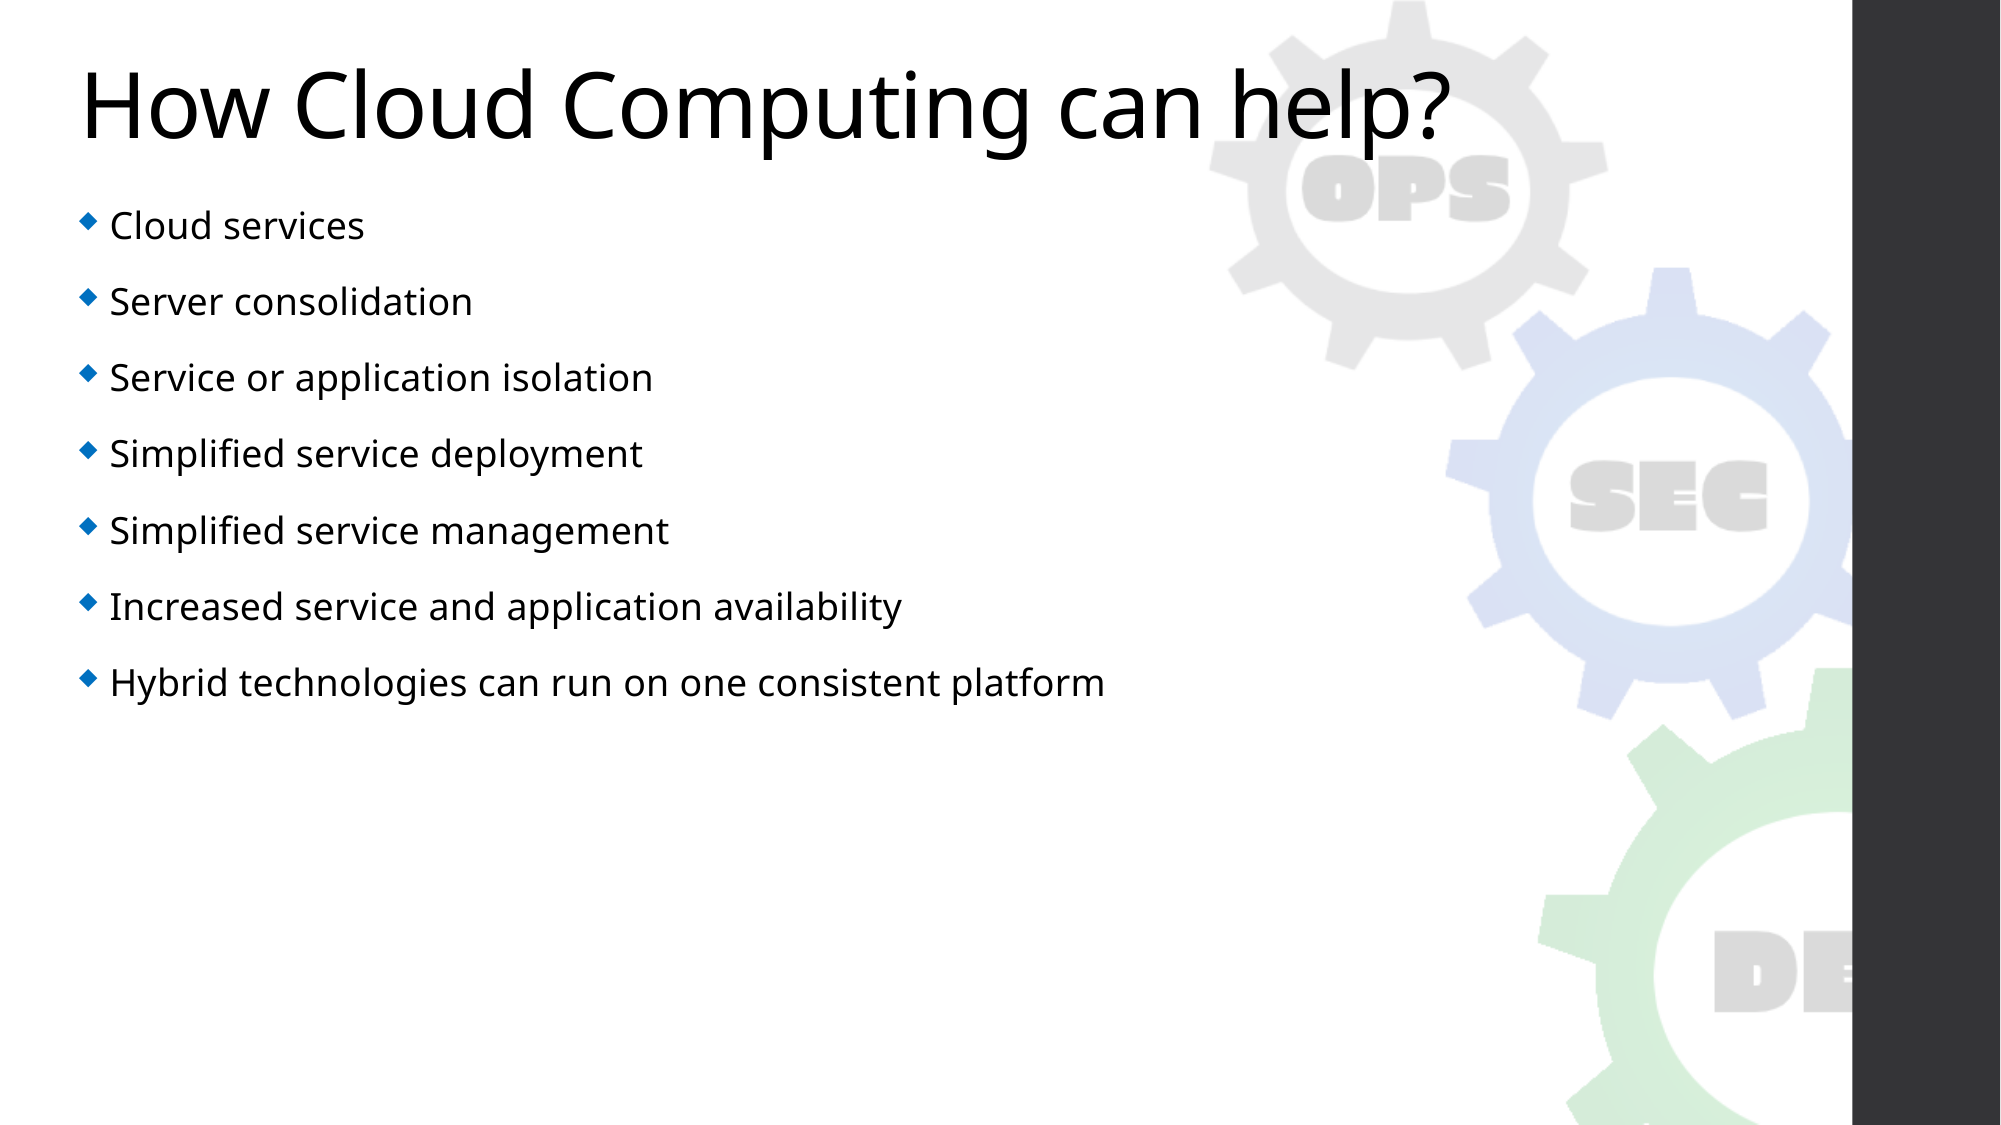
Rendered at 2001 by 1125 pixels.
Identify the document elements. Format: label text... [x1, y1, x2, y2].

list Cloud services Server consolidation Service or application isolation Simplified service deployment Simplified service management Increased service and application availability Hybrid technologies can run on one consistent platform [64, 198, 1797, 1073]
title How Cloud Computing can help? [64, 33, 1797, 166]
